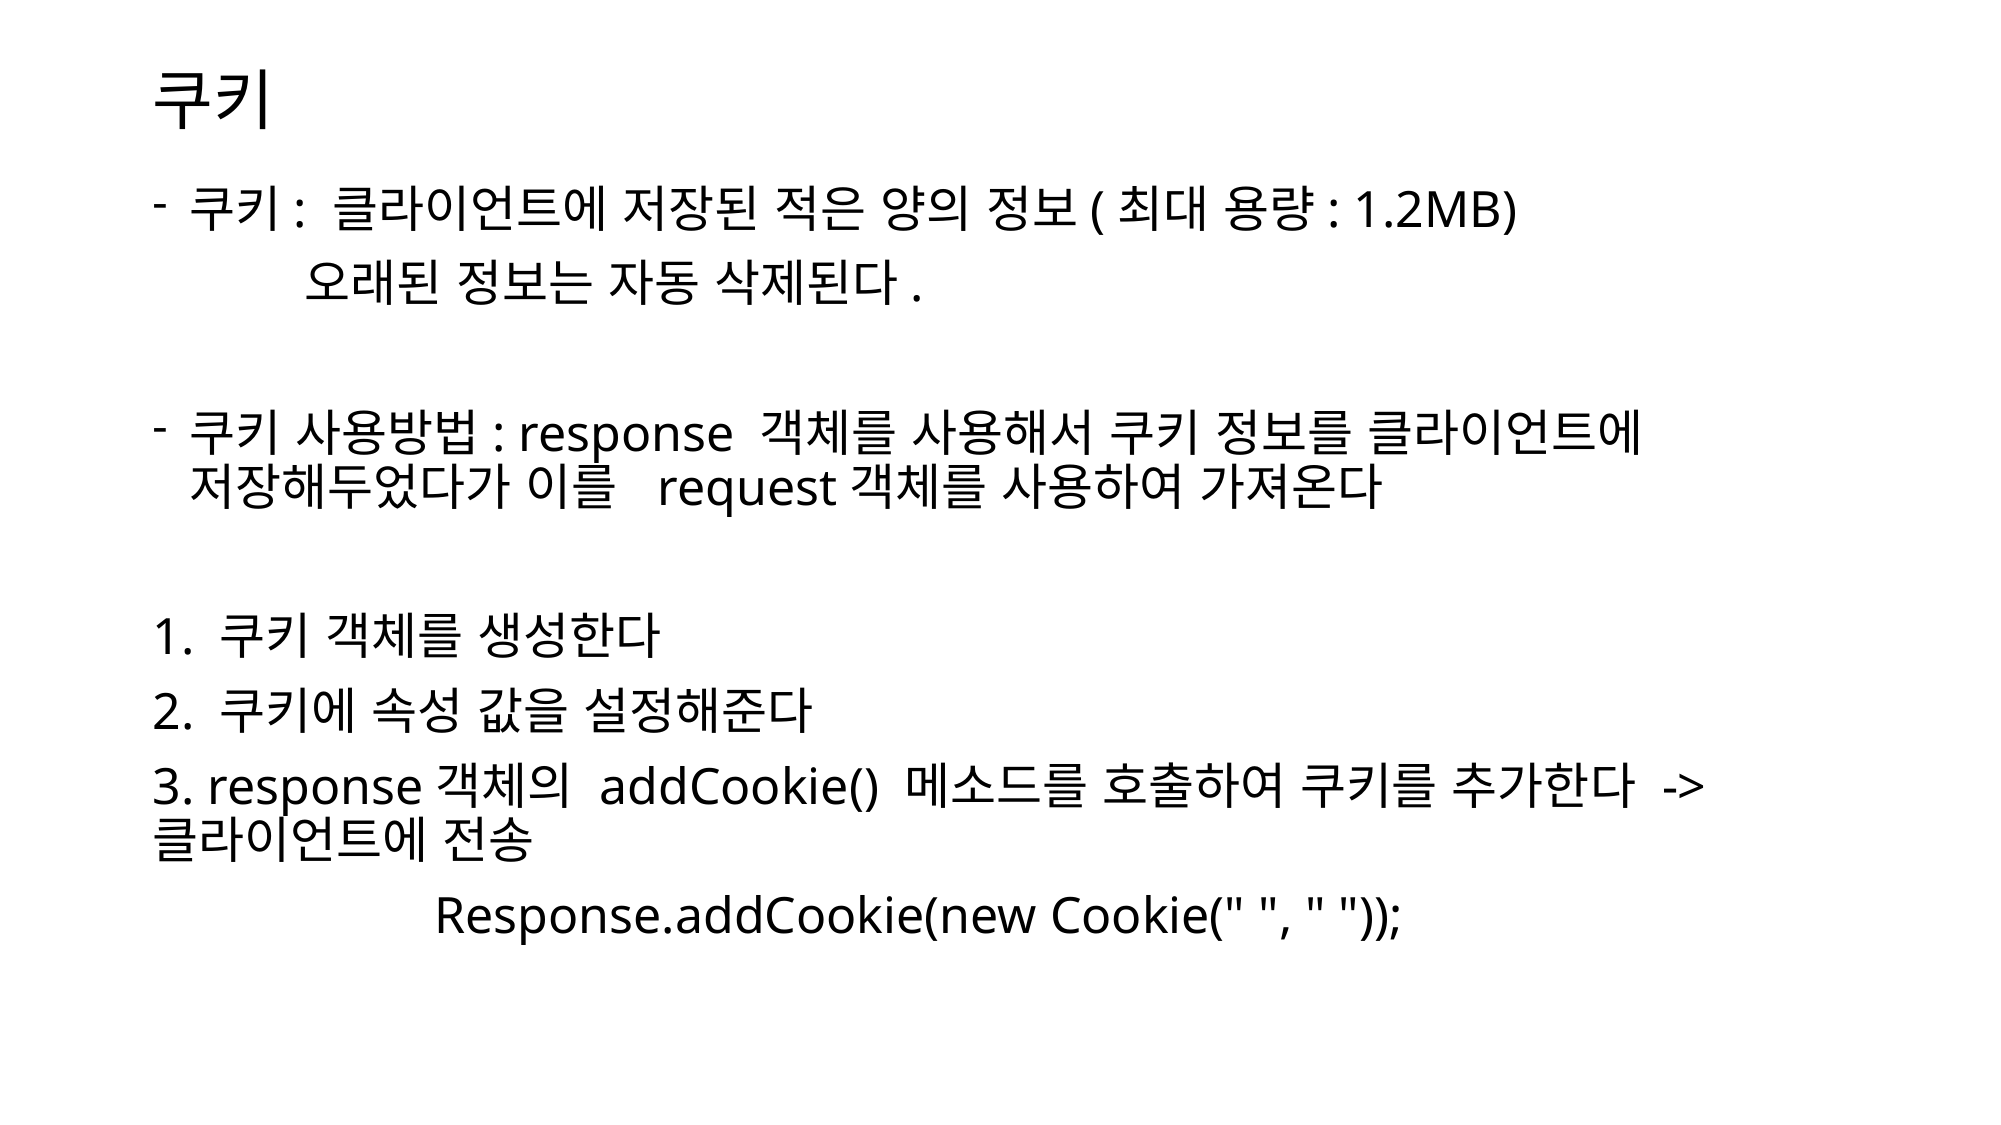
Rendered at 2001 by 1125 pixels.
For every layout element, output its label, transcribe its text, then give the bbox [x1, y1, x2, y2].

list 쿠키: 클라이언트에 저장된 적은 양의 정보(최대 용량: 1.2MB) 오래된 정보는 자동 삭제된다. 쿠키 사용방법: response 객체를 사용해서 쿠키 정보를 클라이언트에 저장해두었다가 이를 request객체를 사용하여 가져온다 1. 쿠키 객체를 생성한다 2. 쿠키에 속성 값을 설정해준다 3. response객체의 addCookie() 메소드를 호출하여 쿠키를 추가한다 ->클라이언트에 전송 Response.addCookie(new Cookie(" ", " ")); [137, 176, 1863, 972]
title 쿠키 [137, 59, 1863, 147]
